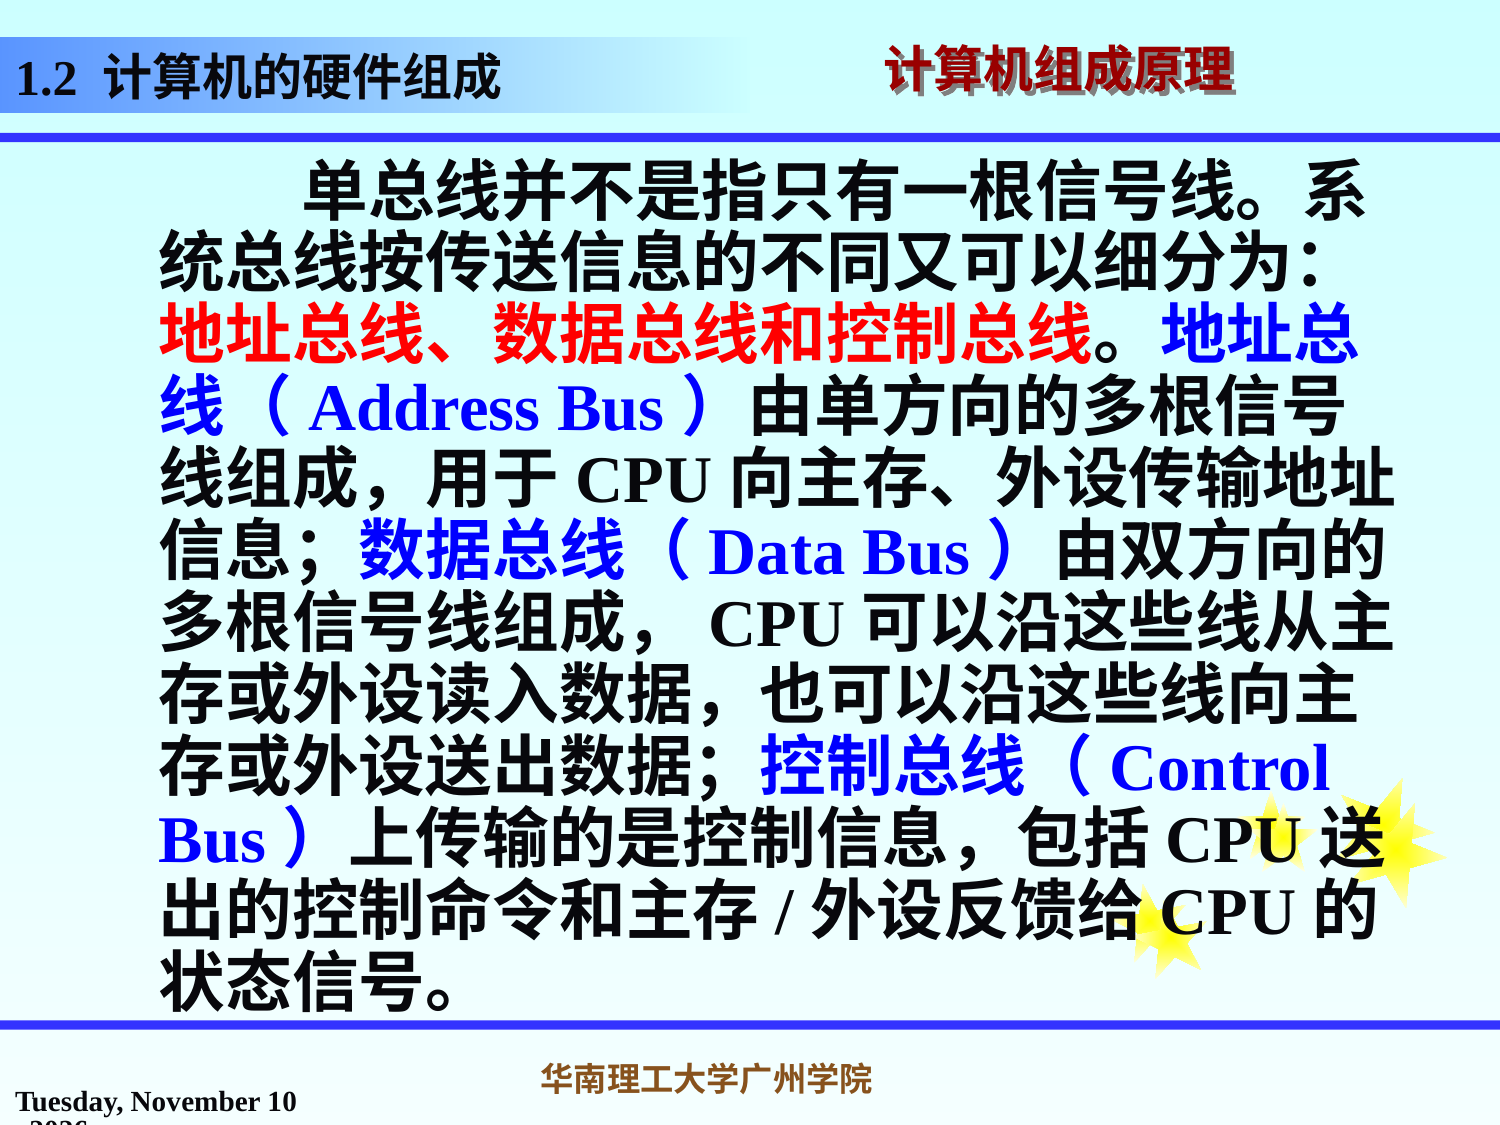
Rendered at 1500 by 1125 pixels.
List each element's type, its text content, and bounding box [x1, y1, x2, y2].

list 单总线并不是指只有一根信号线。系统总线按传送信息的不同又可以细分为：地址总线、数据总线和控制总线。地址总线（Address Bus）由单方向的多根信号线组成，用于CPU向主存、外设传输地址信息；数据总线（Data Bus）由双方向的多根信号线组成，CPU可以沿这些线从主存或外设读入数据，也可以沿这些线向主存或外设送出数据；控制总线（Control Bus）上传输的是控制信息，包括CPU送出的控制命令和主存/外设反馈给CPU的状态信号。 [87, 149, 1413, 1013]
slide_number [0, 1050, 313, 1125]
title 1.2 计算机的硬件组成 [0, 37, 750, 113]
